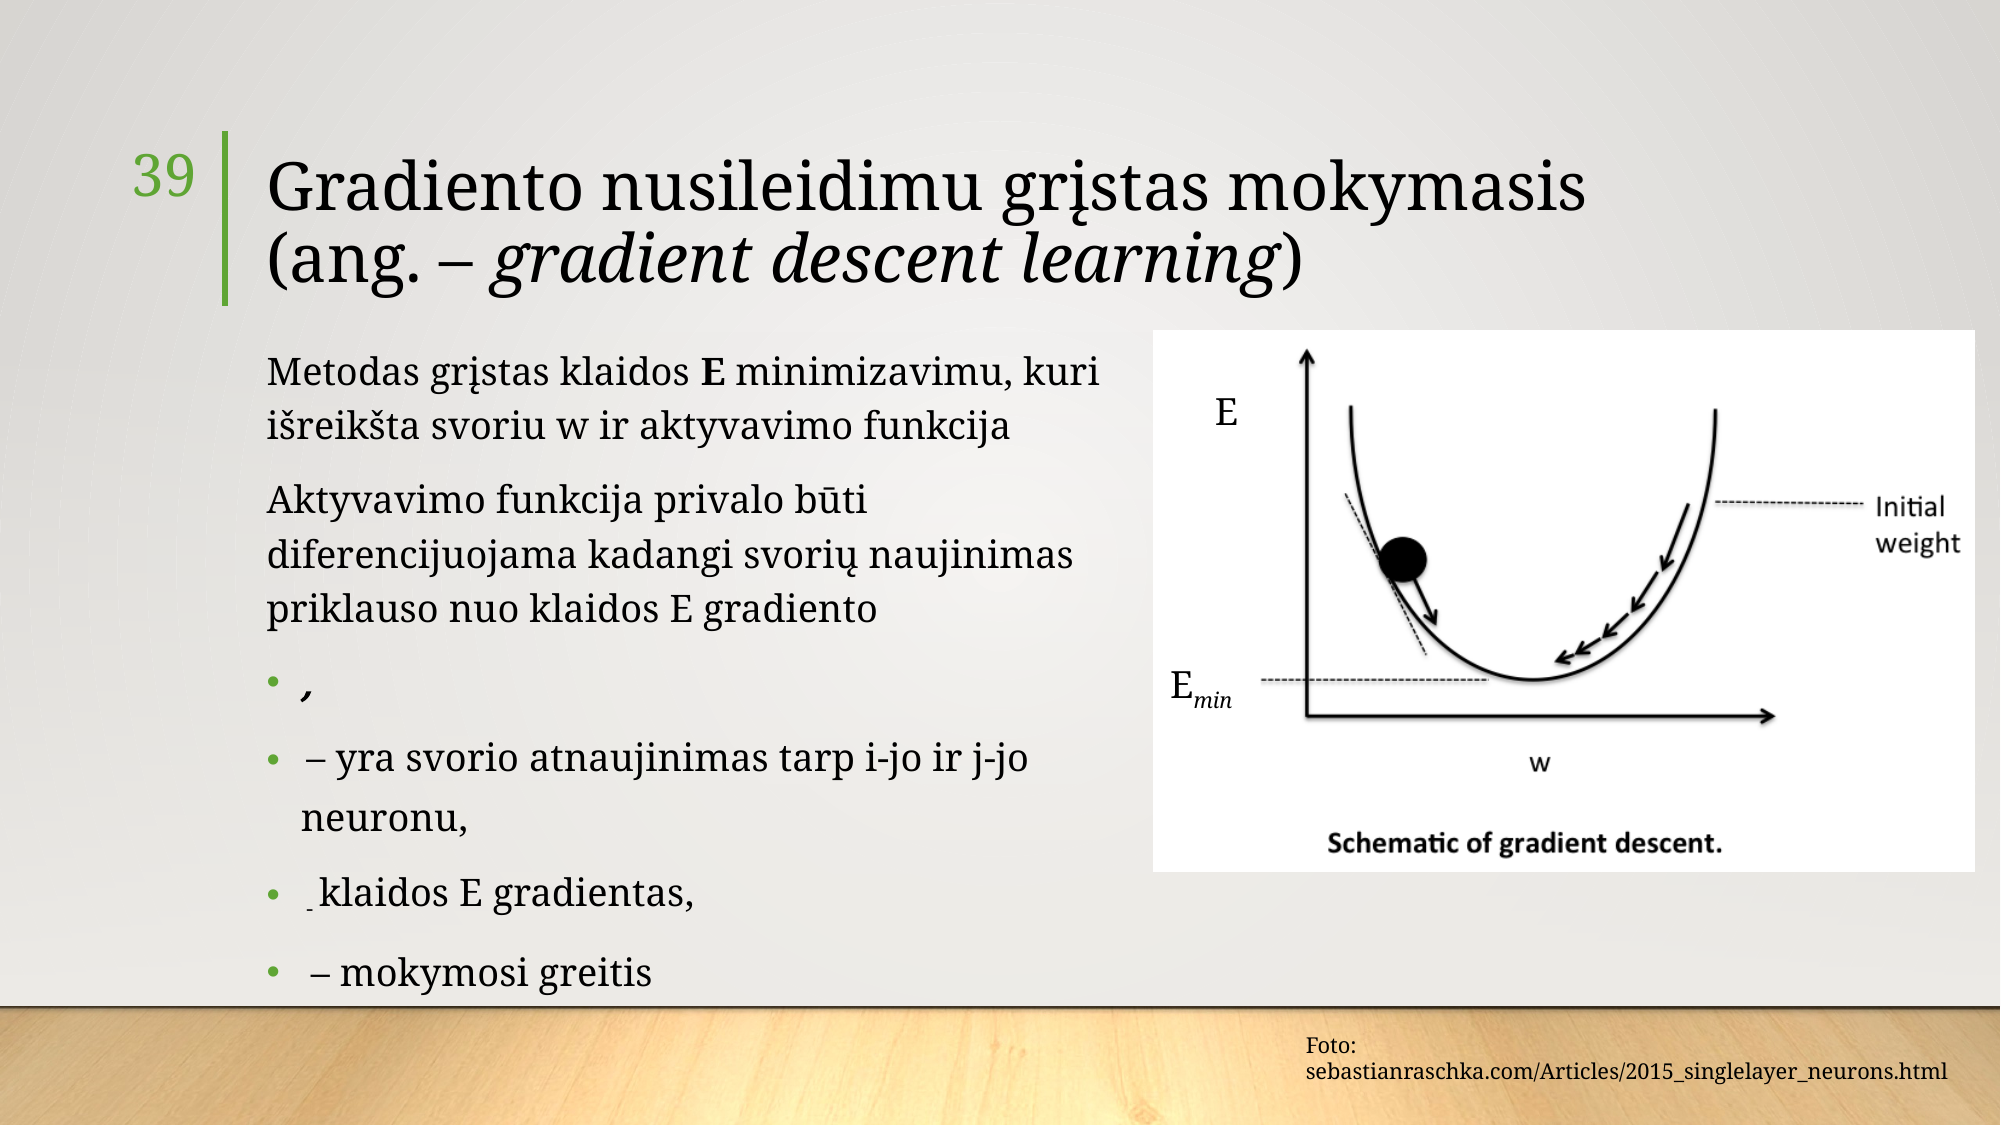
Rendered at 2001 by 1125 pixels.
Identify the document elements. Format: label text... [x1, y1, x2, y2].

picture [1153, 330, 1976, 872]
text_box Foto: sebastianraschka.com/Articles/2015_singlelayer_neurons.html [1291, 1024, 2000, 1092]
picture [0, 1006, 2000, 1125]
slide_number 39 [78, 131, 212, 254]
title Gradiento nusileidimu grįstas mokymasis (ang. – gradient descent learning) [251, 131, 1814, 305]
